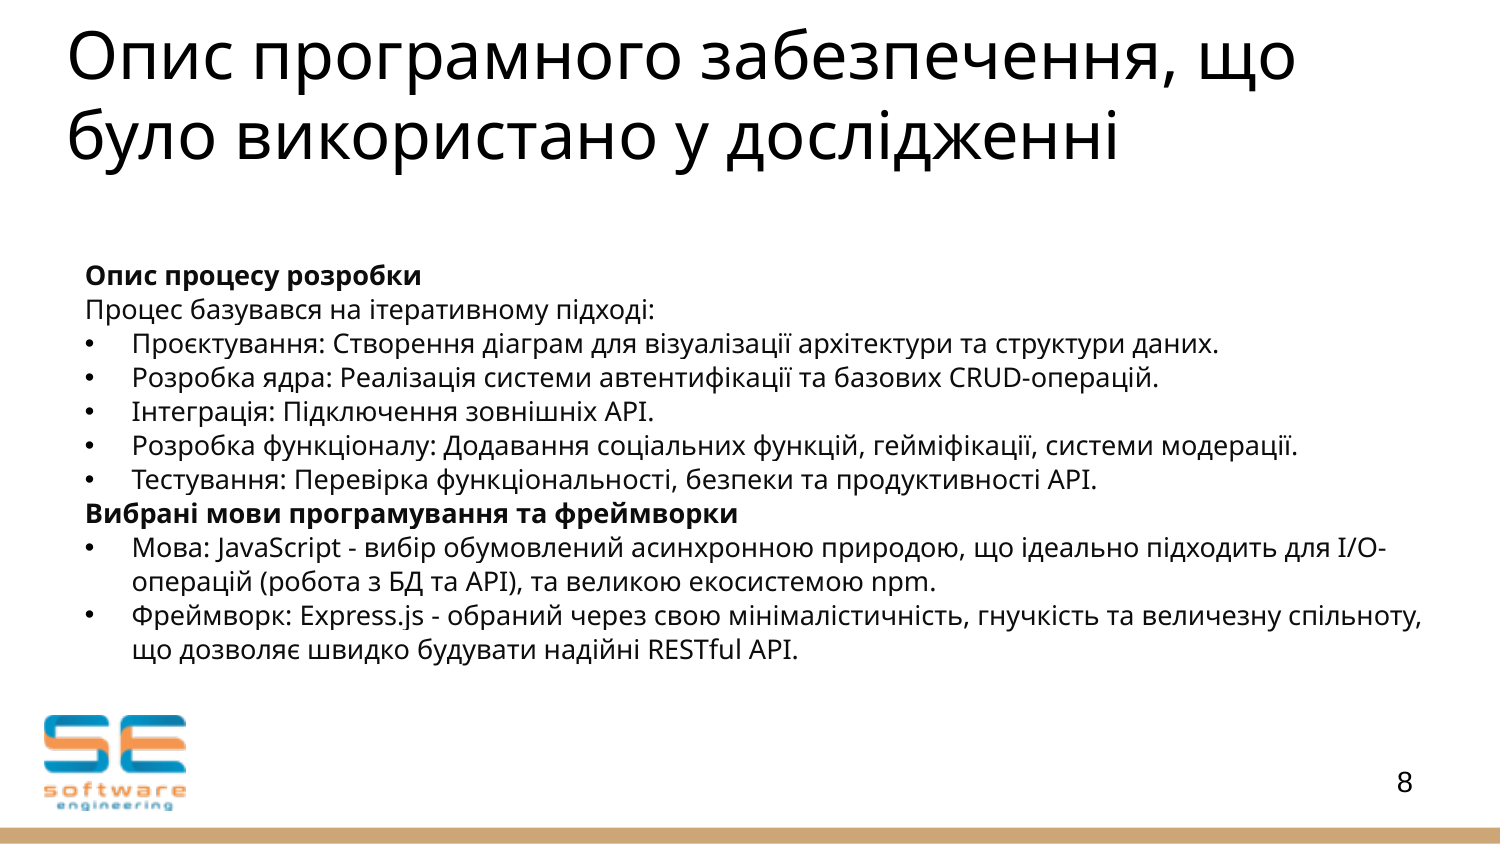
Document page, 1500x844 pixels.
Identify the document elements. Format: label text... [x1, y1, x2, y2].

text_box 8 [1382, 755, 1500, 806]
title Опис програмного забезпечення, що було використано у дослідженні [51, 51, 1449, 188]
list Опис процесу розробки Процес базувався на ітеративному підході: Проєктування: Створення діаграм для візуалізації архітектури та структури даних. Розробка ядра: Реалізація системи автентифікації та базових CRUD-операцій. Інтеграція: Підключення зовнішніх API. Розробка функціоналу: Додавання соціальних функцій, гейміфікації, системи модерації. Тестування: Перевірка функціональності, безпеки та продуктивності API. Вибрані мови програмування та фреймворки Мова: JavaScript - вибір обумовлений асинхронною природою, що ідеально підходить для I/O-операцій (робота з БД та API), та великою екосистемою npm. Фреймворк: Express.js - обраний через свою мінімалістичність, гнучкість та величезну спільноту, що дозволяє швидко будувати надійні RESTful API. [51, 242, 1449, 793]
picture [43, 714, 186, 811]
